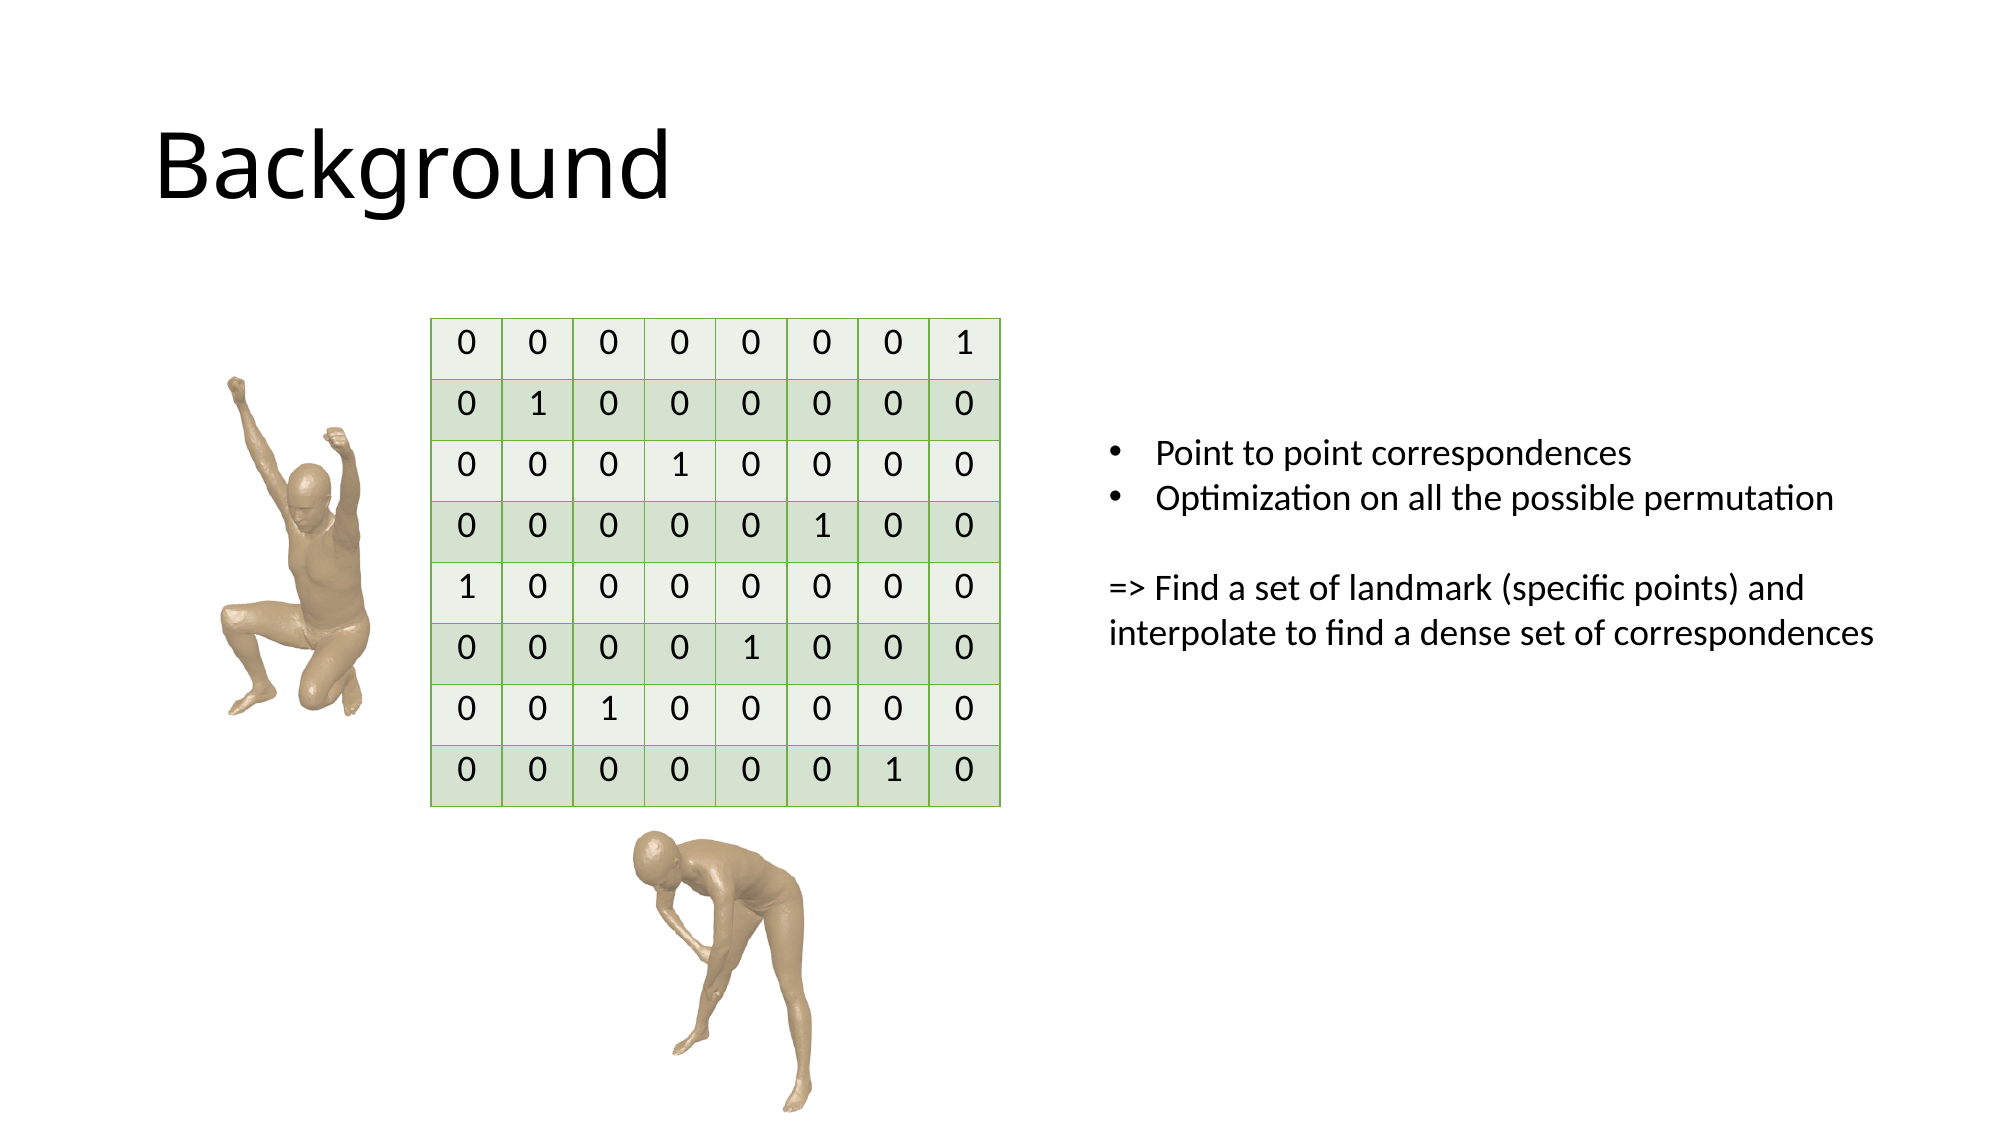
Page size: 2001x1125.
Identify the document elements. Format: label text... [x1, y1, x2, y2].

table_cell 0 [574, 746, 644, 806]
table_cell 0 [432, 746, 501, 806]
table_cell 0 [574, 502, 644, 562]
table_cell 0 [859, 563, 928, 623]
table_cell 0 [645, 502, 715, 562]
table_cell 1 [788, 502, 857, 562]
table_cell 0 [432, 685, 501, 745]
table_header 0 [432, 319, 501, 379]
table_cell 0 [574, 380, 644, 440]
table_cell 0 [930, 380, 999, 440]
table_cell 0 [716, 746, 786, 806]
table_cell 1 [645, 441, 715, 501]
table_cell 0 [859, 502, 928, 562]
text_box Point to point correspondences Optimization on all the possible permutation => Find a set of landmark (specific points) and interpolate to find a dense set of correspondences [1094, 420, 1912, 661]
table_cell 0 [432, 441, 501, 501]
table_cell 0 [930, 441, 999, 501]
table_cell 1 [503, 380, 572, 440]
table_cell 0 [574, 624, 644, 684]
table_cell 0 [645, 563, 715, 623]
table_header 0 [645, 319, 715, 379]
table_cell 0 [645, 685, 715, 745]
picture [211, 357, 378, 727]
table_header 0 [716, 319, 786, 379]
table_cell 0 [574, 563, 644, 623]
table_cell 0 [503, 746, 572, 806]
table_cell 0 [432, 380, 501, 440]
table_cell 0 [645, 624, 715, 684]
table_cell 0 [645, 746, 715, 806]
table_cell 0 [788, 380, 857, 440]
table_cell 0 [716, 563, 786, 623]
table_cell 0 [859, 685, 928, 745]
table_header 0 [788, 319, 857, 379]
table_cell 1 [859, 746, 928, 806]
table_cell 0 [716, 502, 786, 562]
table_cell 0 [432, 502, 501, 562]
table_cell 0 [716, 685, 786, 745]
table_cell 1 [432, 563, 501, 623]
table_cell 1 [574, 685, 644, 745]
table_cell 0 [788, 624, 857, 684]
table_cell 0 [930, 502, 999, 562]
table_cell 0 [503, 685, 572, 745]
table_cell 0 [859, 380, 928, 440]
title Background [137, 59, 1863, 278]
table_cell 0 [930, 624, 999, 684]
table_cell 0 [930, 685, 999, 745]
table_cell 0 [645, 380, 715, 440]
table_cell 0 [432, 624, 501, 684]
table_cell 0 [788, 746, 857, 806]
table_header 0 [574, 319, 644, 379]
table_cell 0 [574, 441, 644, 501]
table_cell 0 [503, 624, 572, 684]
table_cell 0 [716, 380, 786, 440]
table_cell 0 [503, 563, 572, 623]
picture [628, 806, 820, 1125]
table_cell 0 [859, 624, 928, 684]
table_cell 0 [503, 502, 572, 562]
table_header 1 [930, 319, 999, 379]
table_header 0 [503, 319, 572, 379]
table_cell 0 [716, 441, 786, 501]
table_cell 0 [930, 746, 999, 806]
table_cell 0 [503, 441, 572, 501]
table_cell 0 [788, 441, 857, 501]
table_cell 1 [716, 624, 786, 684]
table_cell 0 [859, 441, 928, 501]
table_header 0 [859, 319, 928, 379]
table_cell 0 [788, 685, 857, 745]
table_cell 0 [930, 563, 999, 623]
table_cell 0 [788, 563, 857, 623]
